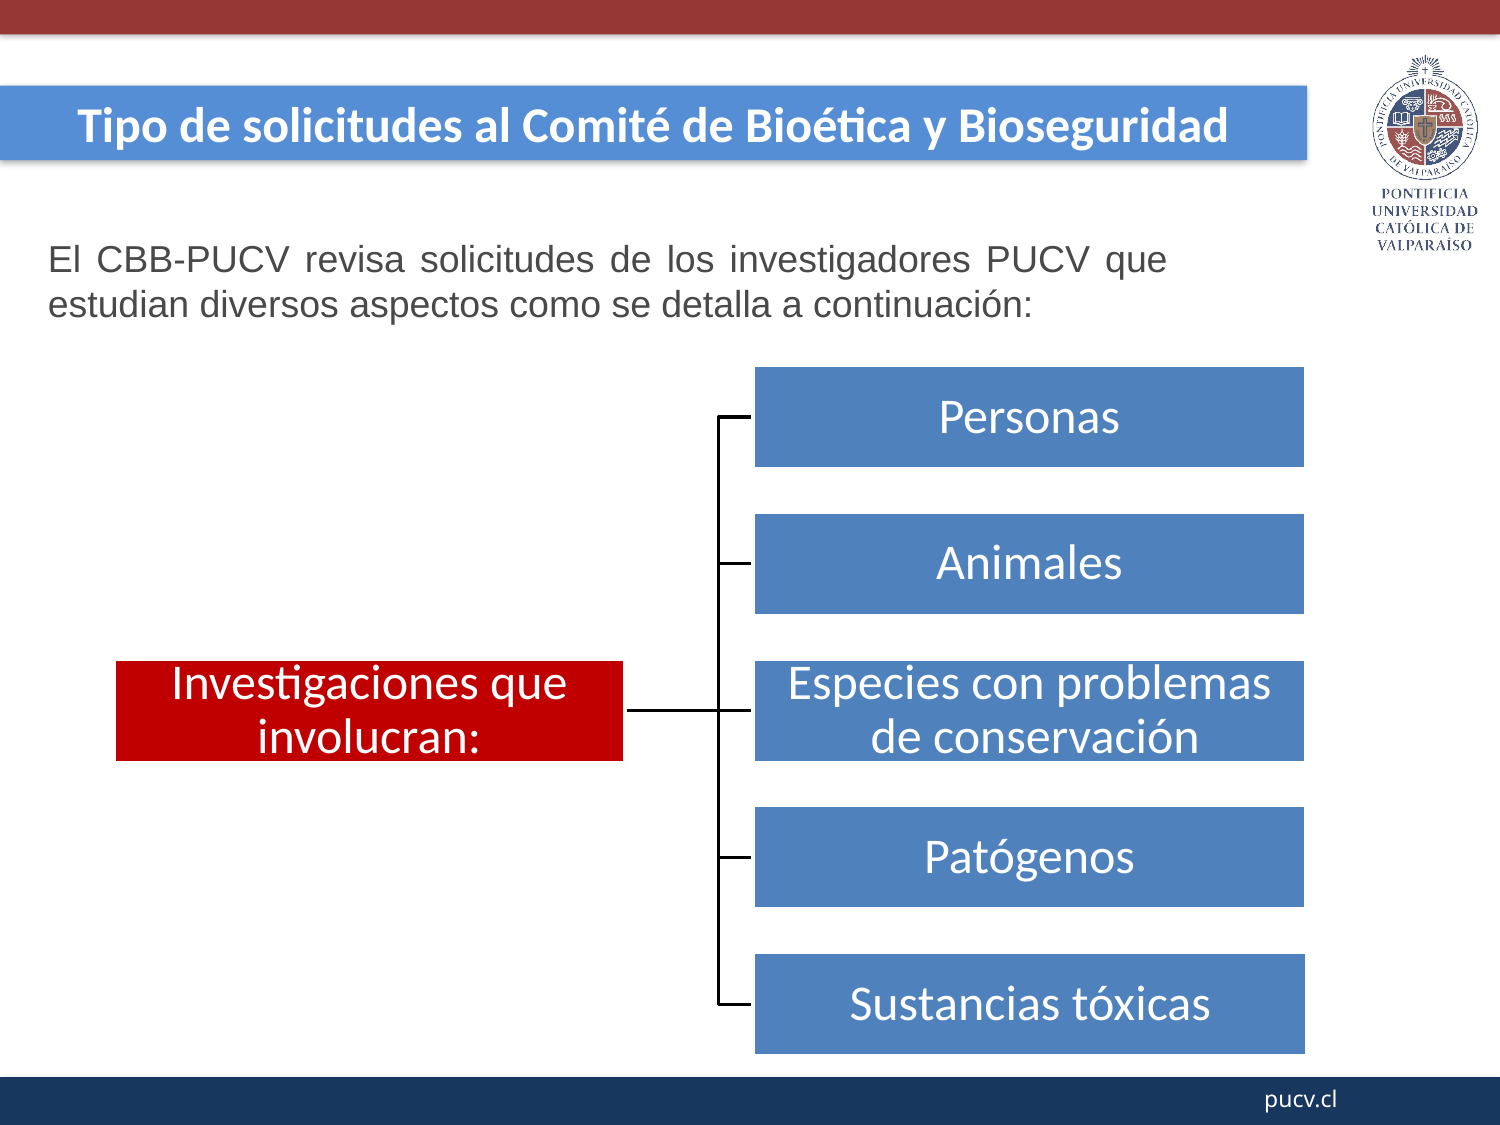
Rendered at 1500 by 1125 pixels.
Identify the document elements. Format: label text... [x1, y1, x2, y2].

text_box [32, 364, 1449, 1057]
text_box El CBB-PUCV revisa solicitudes de los investigadores PUCV que estudian diversos aspectos como se detalla a continuación: [33, 227, 1183, 332]
text_box Tipo de solicitudes al Comité de Bioética y Bioseguridad [0, 85, 1308, 161]
picture [1353, 45, 1500, 267]
